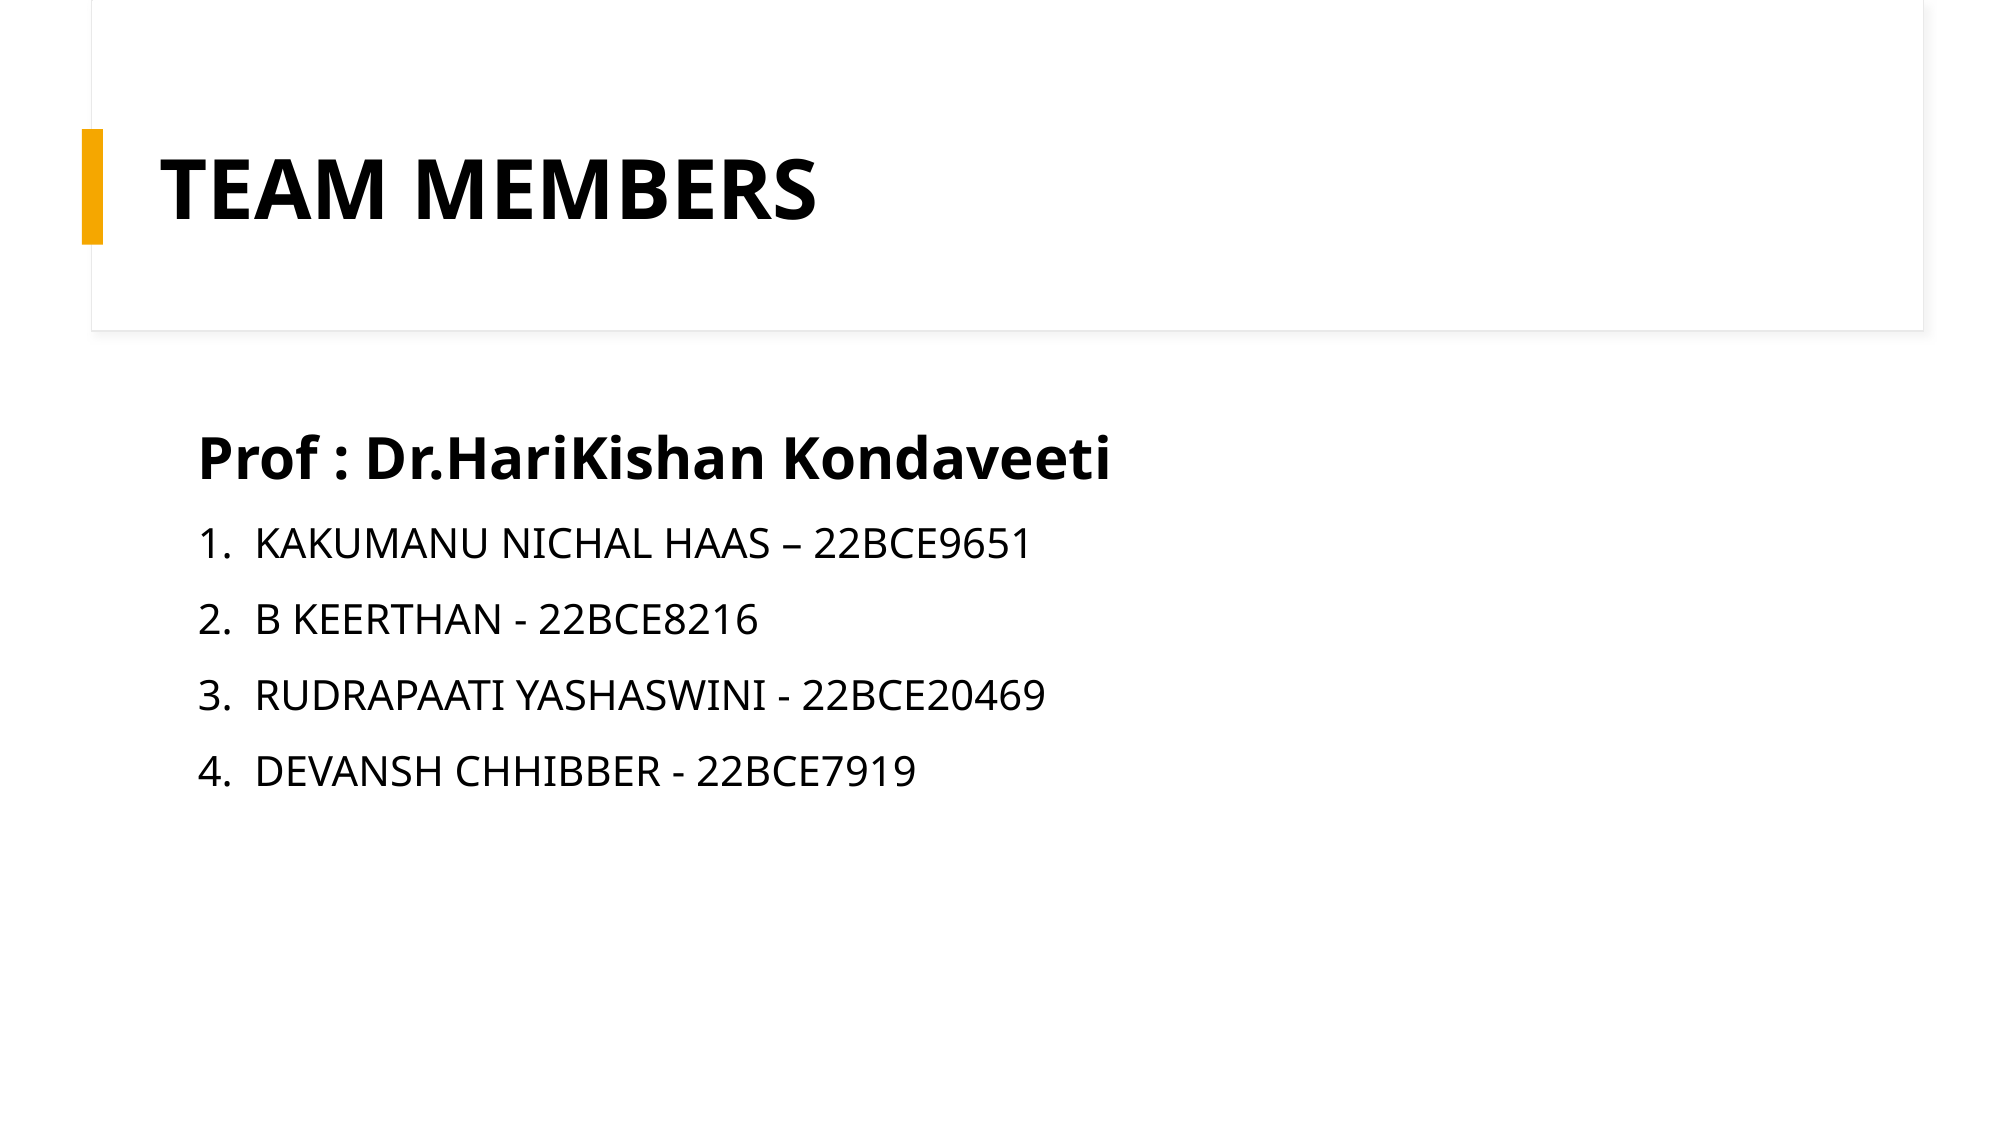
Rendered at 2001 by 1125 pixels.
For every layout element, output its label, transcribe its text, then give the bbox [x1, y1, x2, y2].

title TEAM MEMBERS [105, 104, 896, 281]
list Prof : Dr.HariKishan Kondaveeti KAKUMANU NICHAL HAAS – 22BCE9651 B KEERTHAN - 22BCE8216 RUDRAPAATI YASHASWINI - 22BCE20469 DEVANSH CHHIBBER - 22BCE7919 [183, 406, 1367, 1013]
